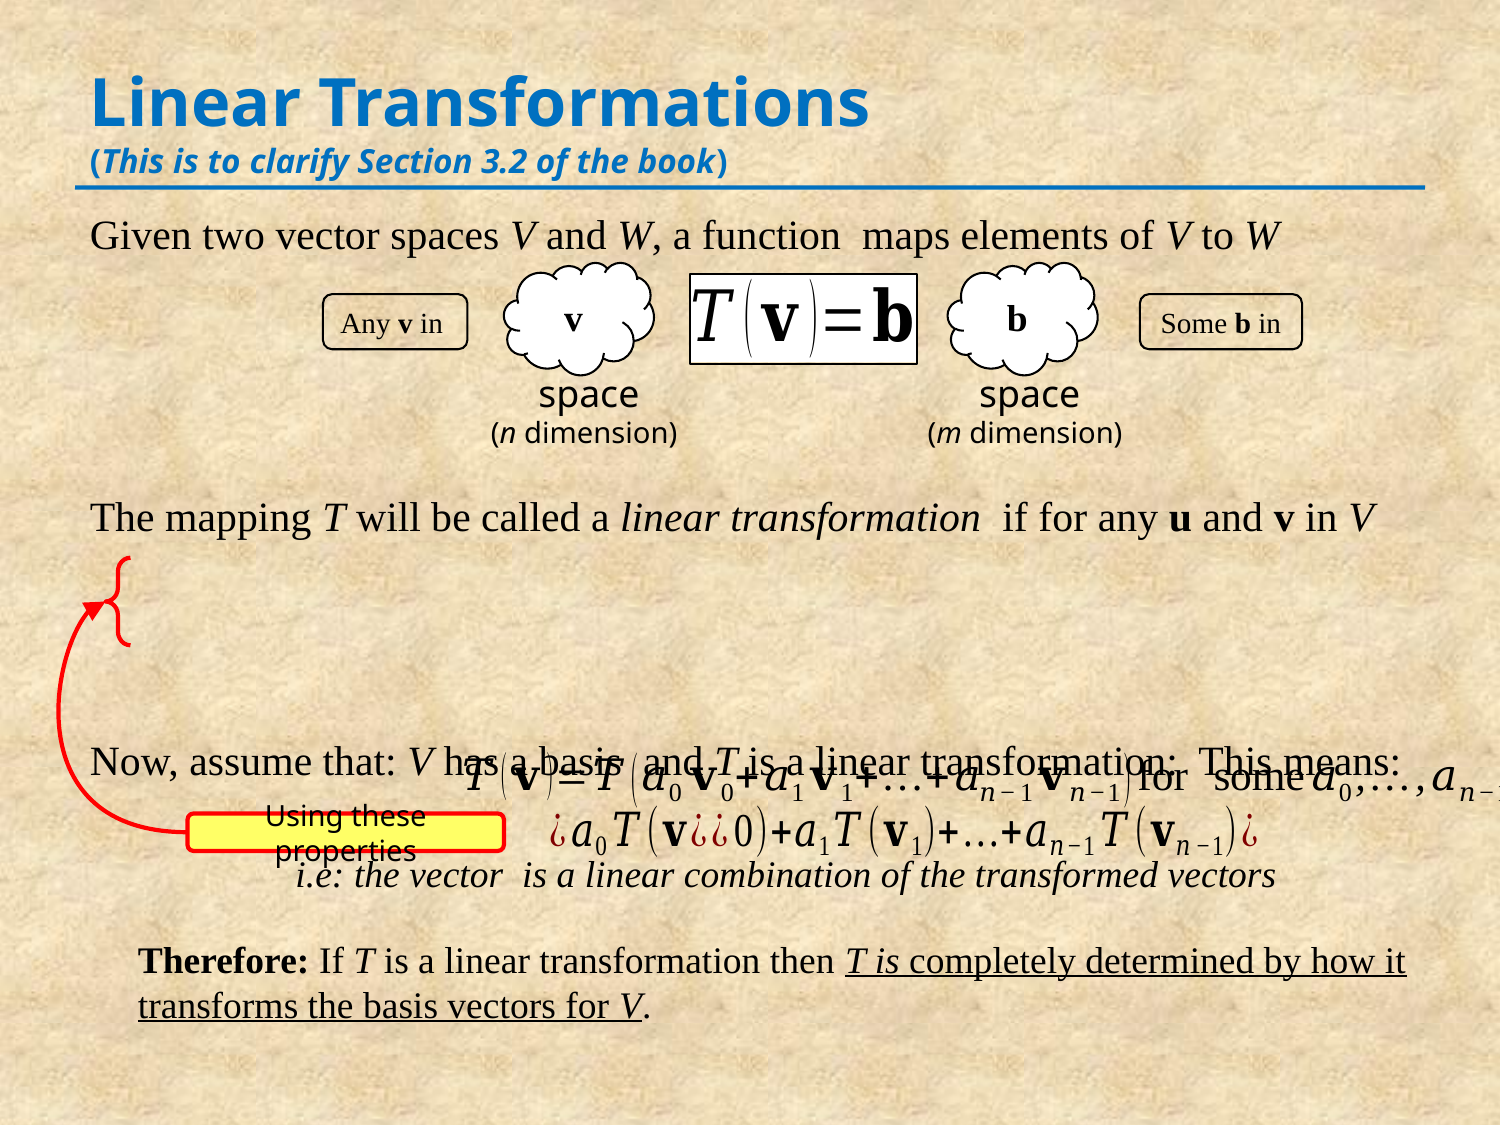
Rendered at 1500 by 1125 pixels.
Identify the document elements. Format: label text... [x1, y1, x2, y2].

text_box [312, 293, 1318, 351]
picture [0, 0, 1500, 1125]
title Linear Transformations (This is to clarify Section 3.2 of the book) [75, 24, 1488, 188]
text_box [487, 262, 1126, 293]
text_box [487, 364, 1126, 459]
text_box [105, 557, 505, 852]
